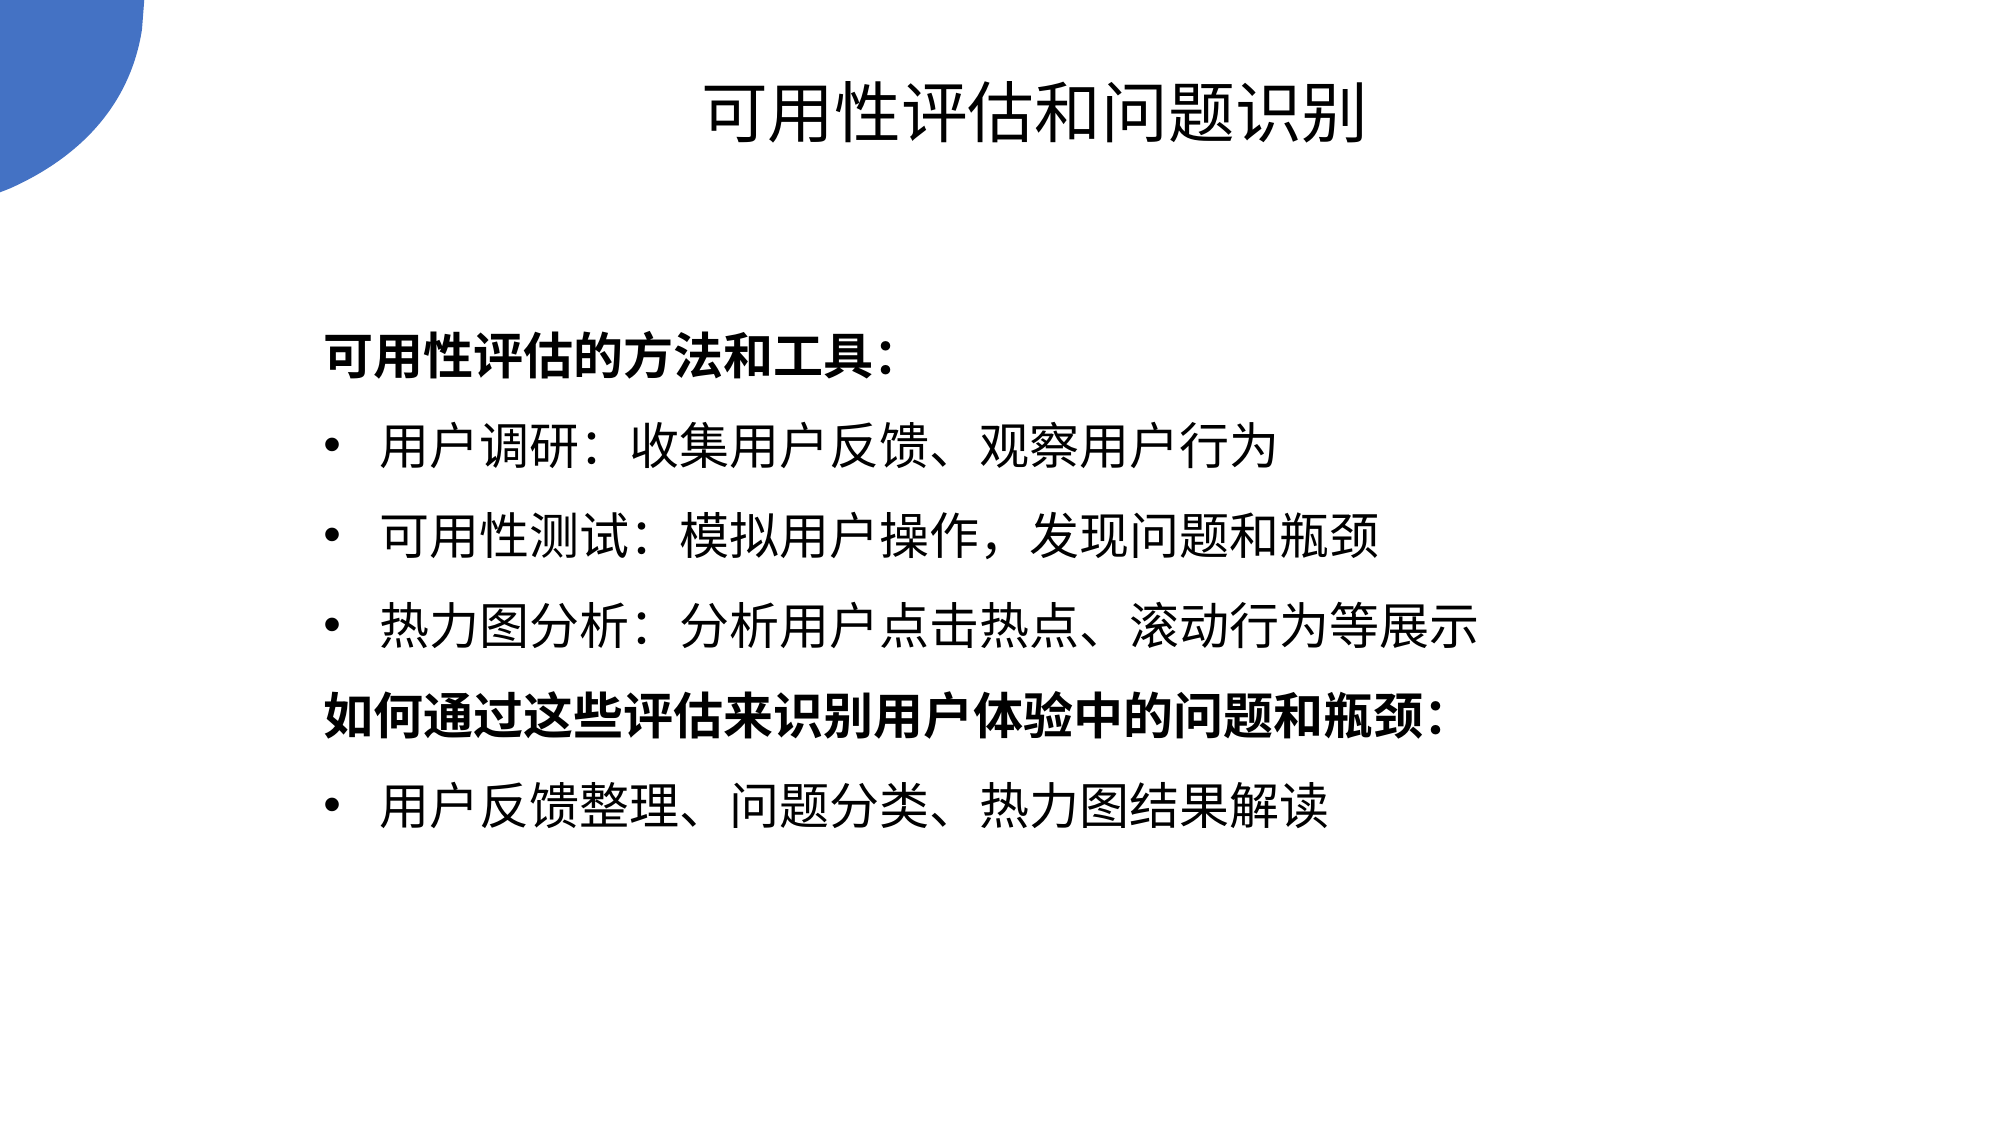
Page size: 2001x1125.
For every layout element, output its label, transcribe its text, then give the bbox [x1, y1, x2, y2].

text_box 可用性评估的方法和工具： 用户调研：收集用户反馈、观察用户行为 可用性测试：模拟用户操作，发现问题和瓶颈 热力图分析：分析用户点击热点、滚动行为等展示 如何通过这些评估来识别用户体验中的问题和瓶颈： 用户反馈整理、问题分类、热力图结果解读 [308, 286, 1729, 842]
text_box 可用性评估和问题识别 [686, 72, 1428, 160]
